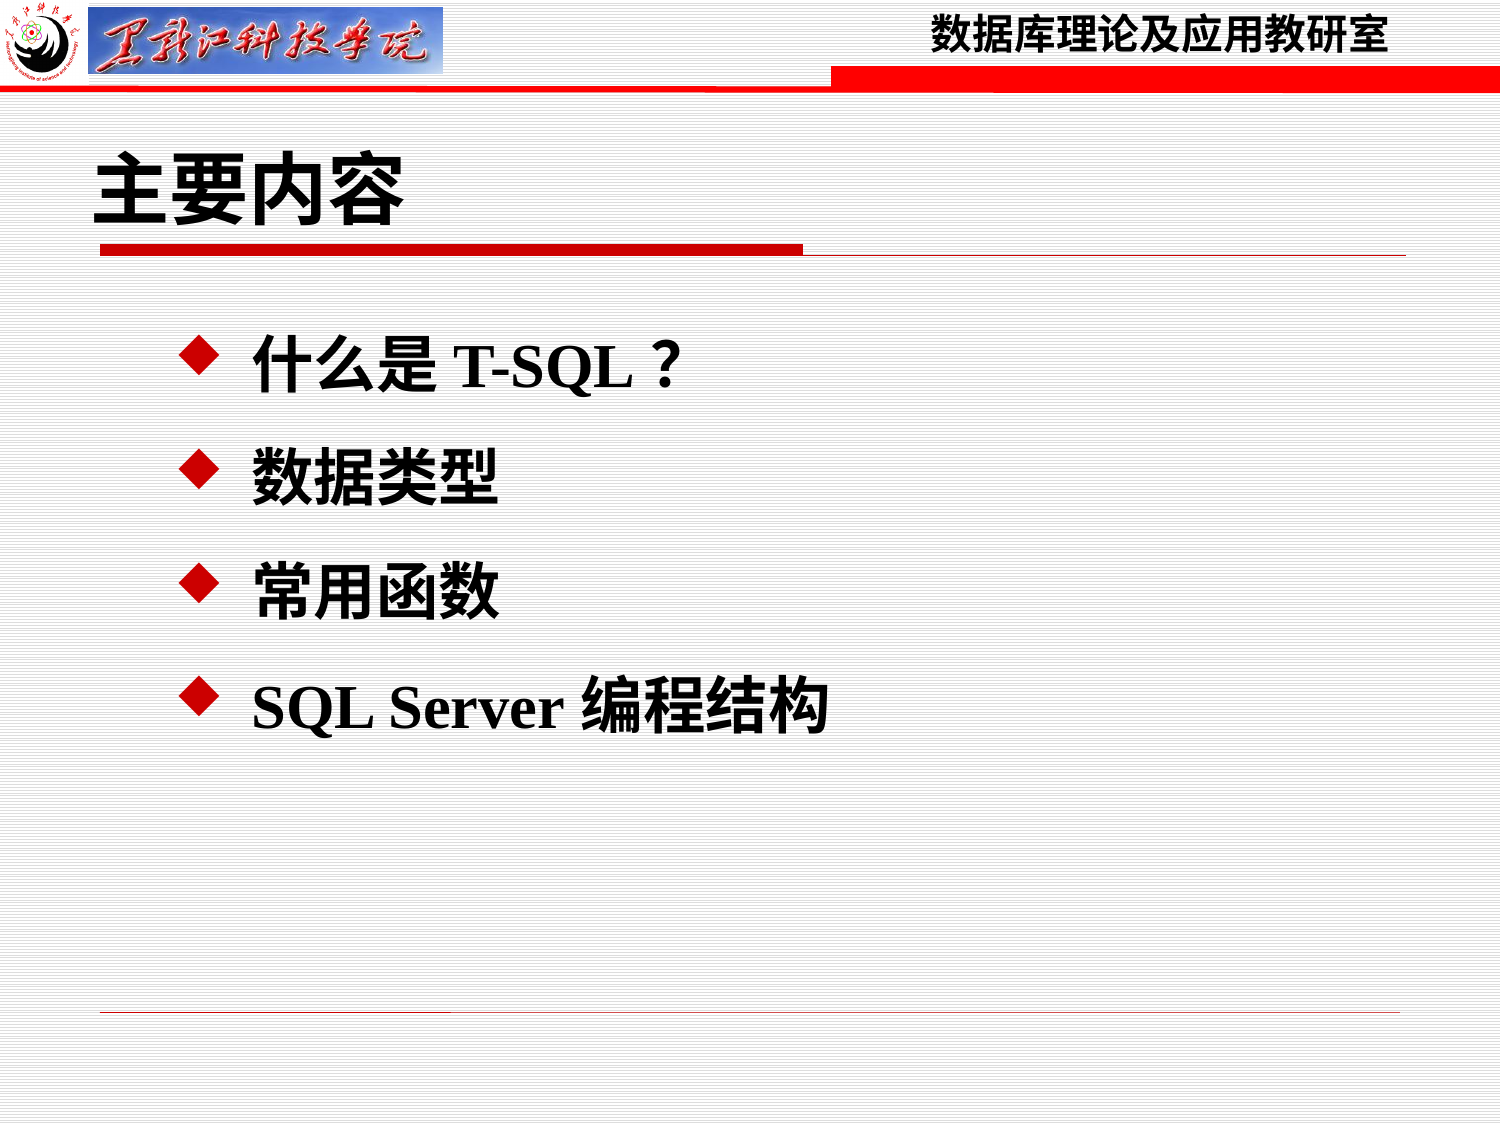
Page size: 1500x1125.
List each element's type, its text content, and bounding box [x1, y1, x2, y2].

list 什么是T-SQL？ 数据类型 常用函数 SQL Server编程结构 [159, 290, 1306, 823]
picture [0, 0, 443, 85]
title 主要内容 [75, 125, 939, 243]
